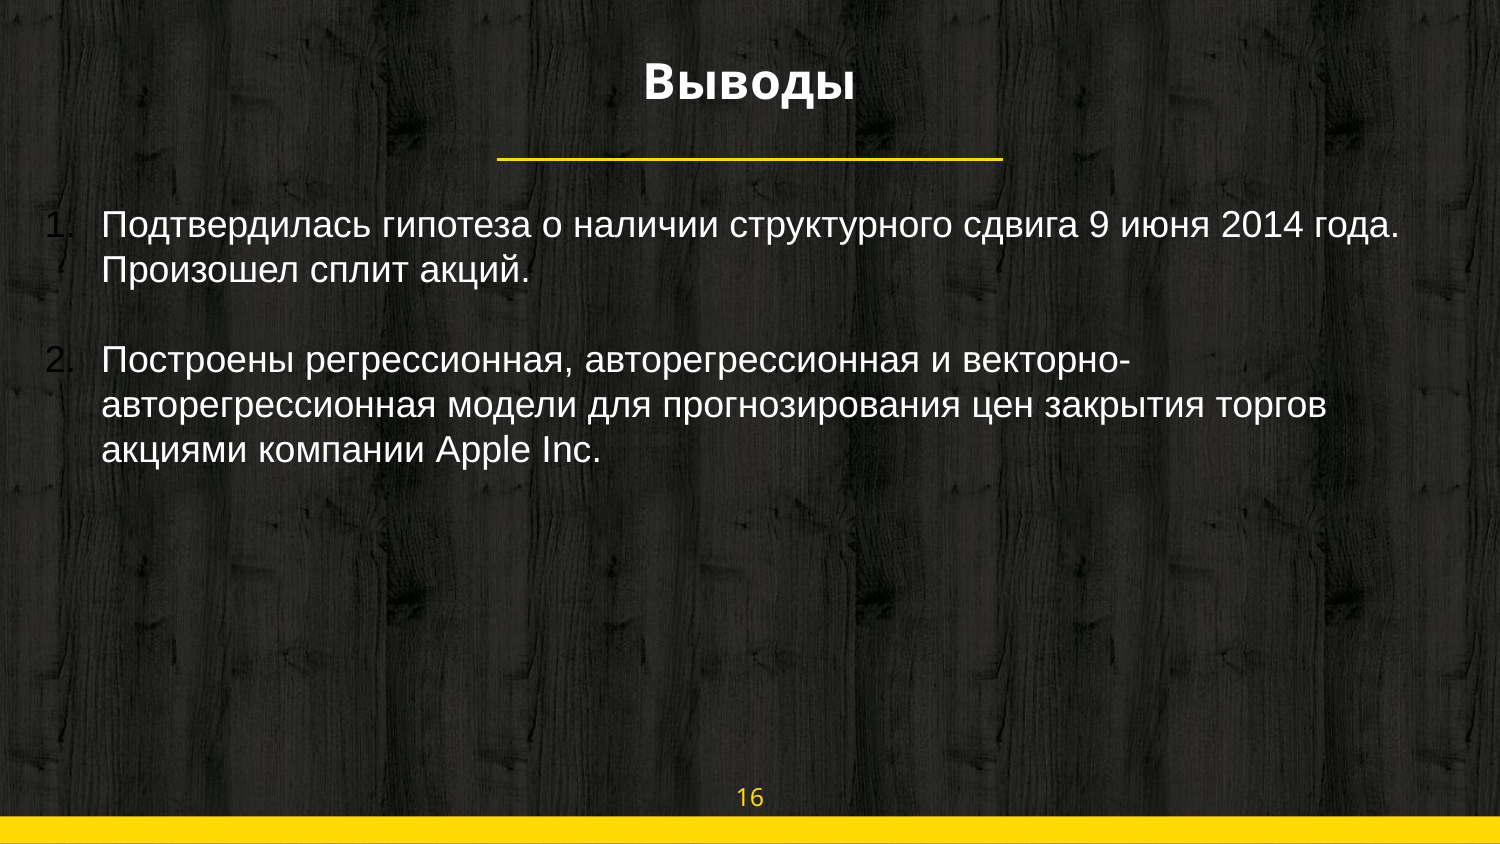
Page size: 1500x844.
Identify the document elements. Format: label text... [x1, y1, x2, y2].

slide_number 16 [705, 766, 795, 832]
picture [0, 0, 1500, 816]
text_box Подтвердилась гипотеза о наличии структурного сдвига 9 июня 2014 года. Произошел сплит акций. Построены регрессионная, авторегрессионная и векторно-авторегрессионная модели для прогнозирования цен закрытия торгов акциями компании Apple Inc. [29, 192, 1425, 478]
title Выводы [75, 0, 1425, 160]
